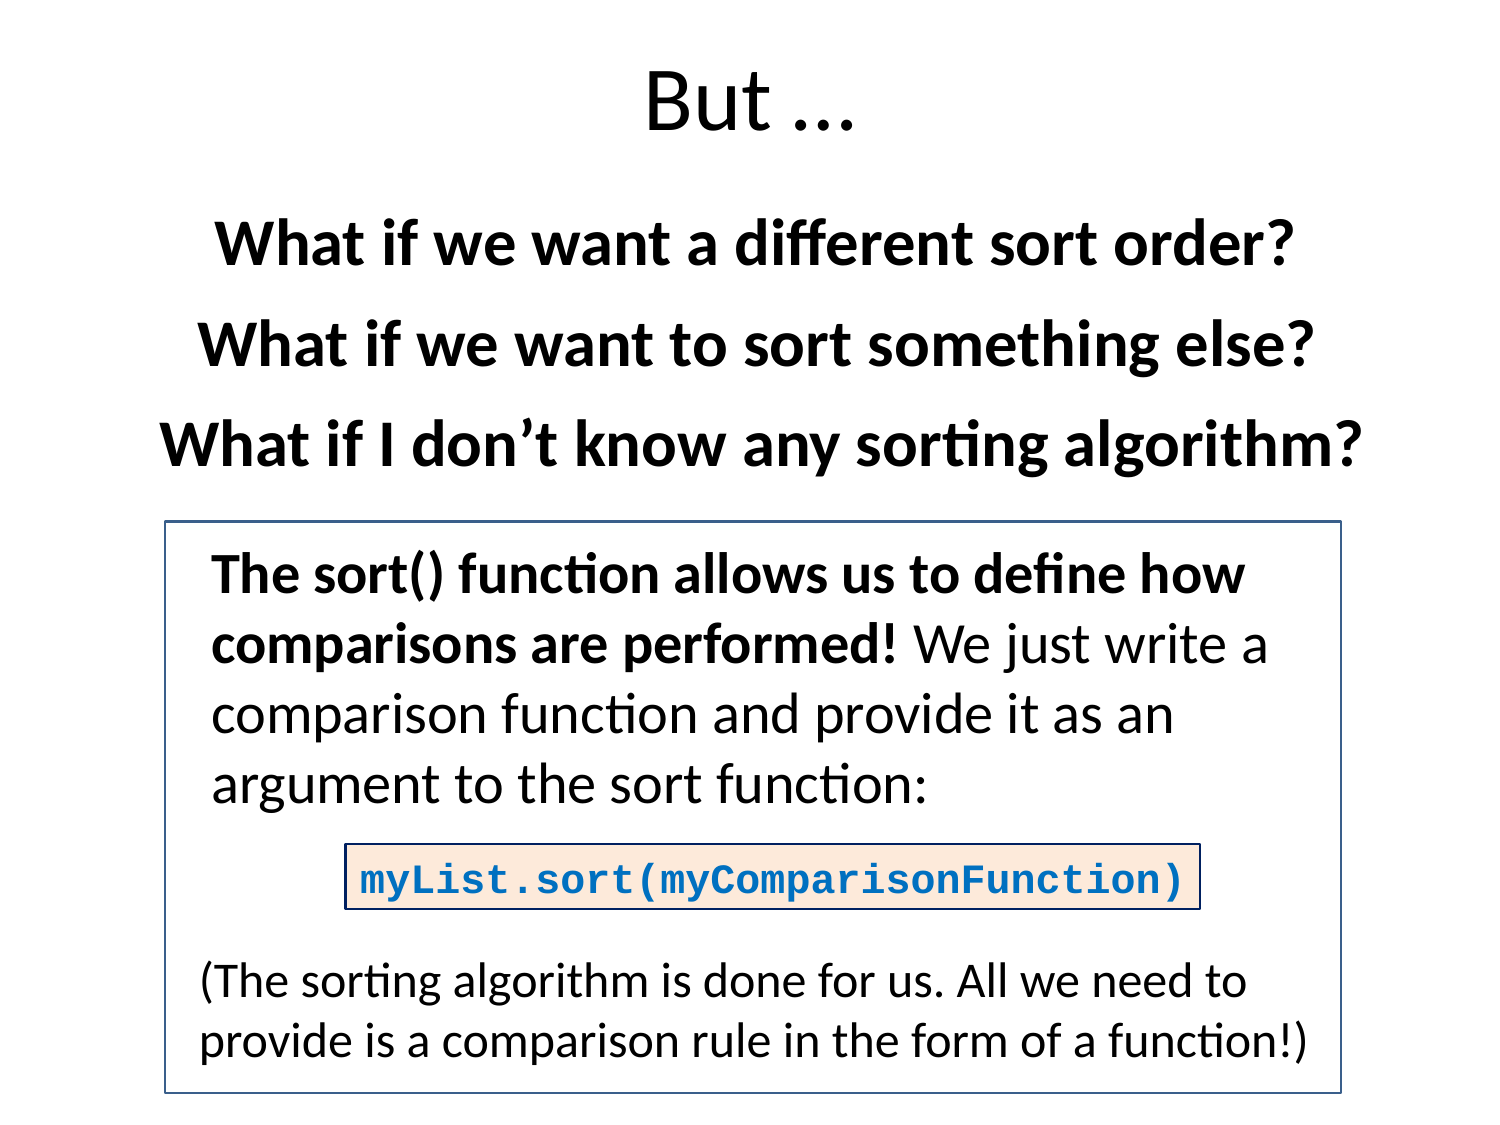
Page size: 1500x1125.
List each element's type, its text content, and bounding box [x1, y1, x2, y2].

text_box What if I don’t know any sorting algorithm? [144, 392, 1381, 567]
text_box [164, 521, 1342, 1094]
text_box But … [0, 0, 1500, 187]
text_box What if we want to sort something else? [182, 292, 1333, 392]
text_box What if we want a different sort order? [199, 191, 1313, 287]
